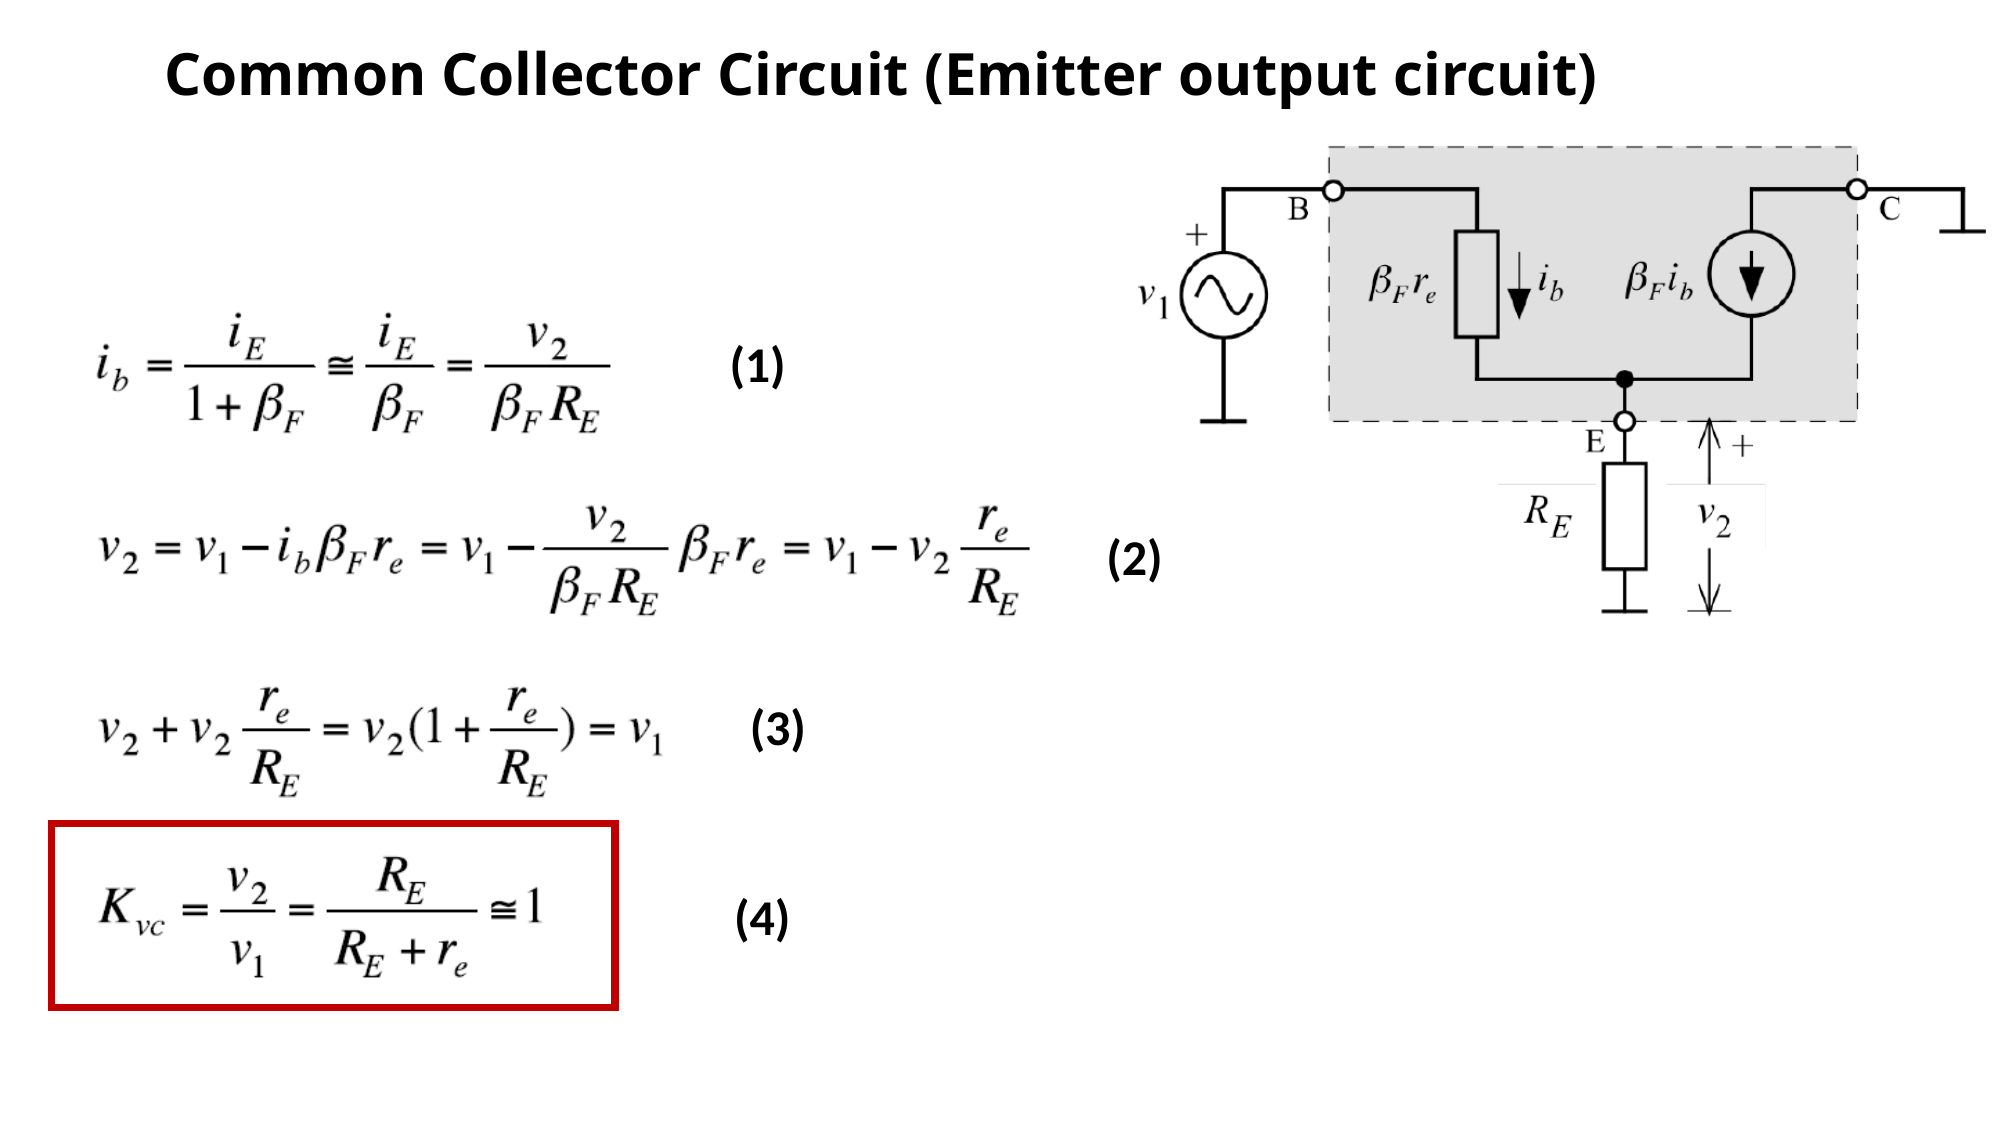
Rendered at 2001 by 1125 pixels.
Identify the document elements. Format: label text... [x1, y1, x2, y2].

picture [1124, 120, 2000, 630]
text_box Common Collector Circuit (Emitter output circuit) [150, 29, 1850, 160]
picture [39, 286, 1052, 1008]
text_box (2) [1091, 518, 1124, 593]
